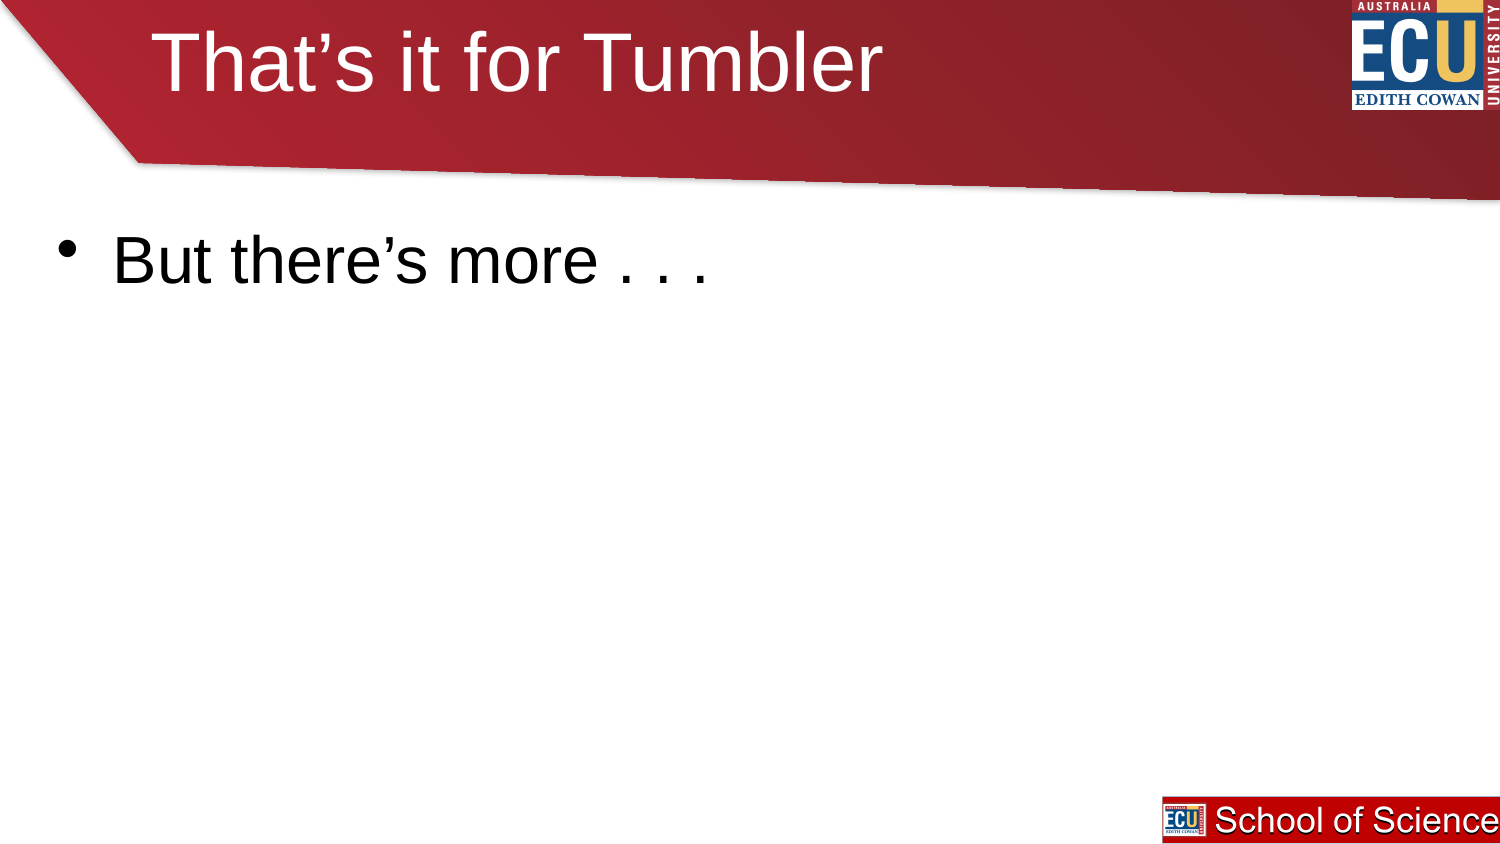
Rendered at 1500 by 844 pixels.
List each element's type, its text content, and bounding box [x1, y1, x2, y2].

title That’s it for Tumbler [135, 14, 1282, 103]
list But there’s more . . . [41, 209, 1459, 812]
picture [1162, 796, 1500, 844]
picture [1352, 0, 1500, 110]
